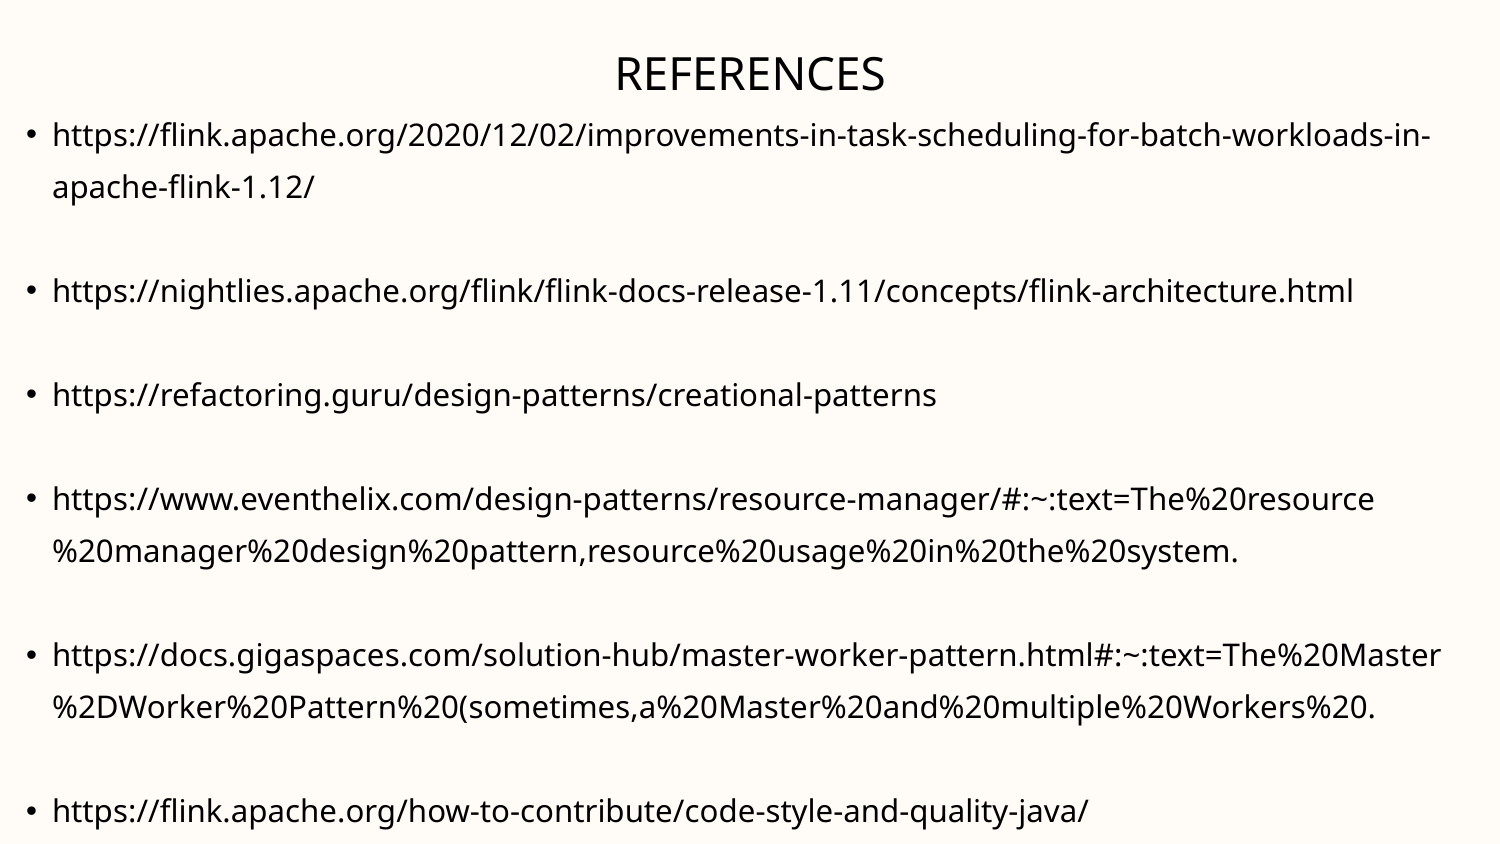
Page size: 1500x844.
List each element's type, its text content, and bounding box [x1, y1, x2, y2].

text_box REFERENCES [209, 22, 1291, 100]
text_box https://flink.apache.org/2020/12/02/improvements-in-task-scheduling-for-batch-workloads-in-apache-flink-1.12/ https://nightlies.apache.org/flink/flink-docs-release-1.11/concepts/flink-architecture.html https://refactoring.guru/design-patterns/creational-patterns https://www.eventhelix.com/design-patterns/resource-manager/#:~:text=The%20resource%20manager%20design%20pattern,resource%20usage%20in%20the%20system. https://docs.gigaspaces.com/solution-hub/master-worker-pattern.html#:~:text=The%20Master%2DWorker%20Pattern%20(sometimes,a%20Master%20and%20multiple%20Workers%20. https://flink.apache.org/how-to-contribute/code-style-and-quality-java/ [0, 78, 1500, 829]
